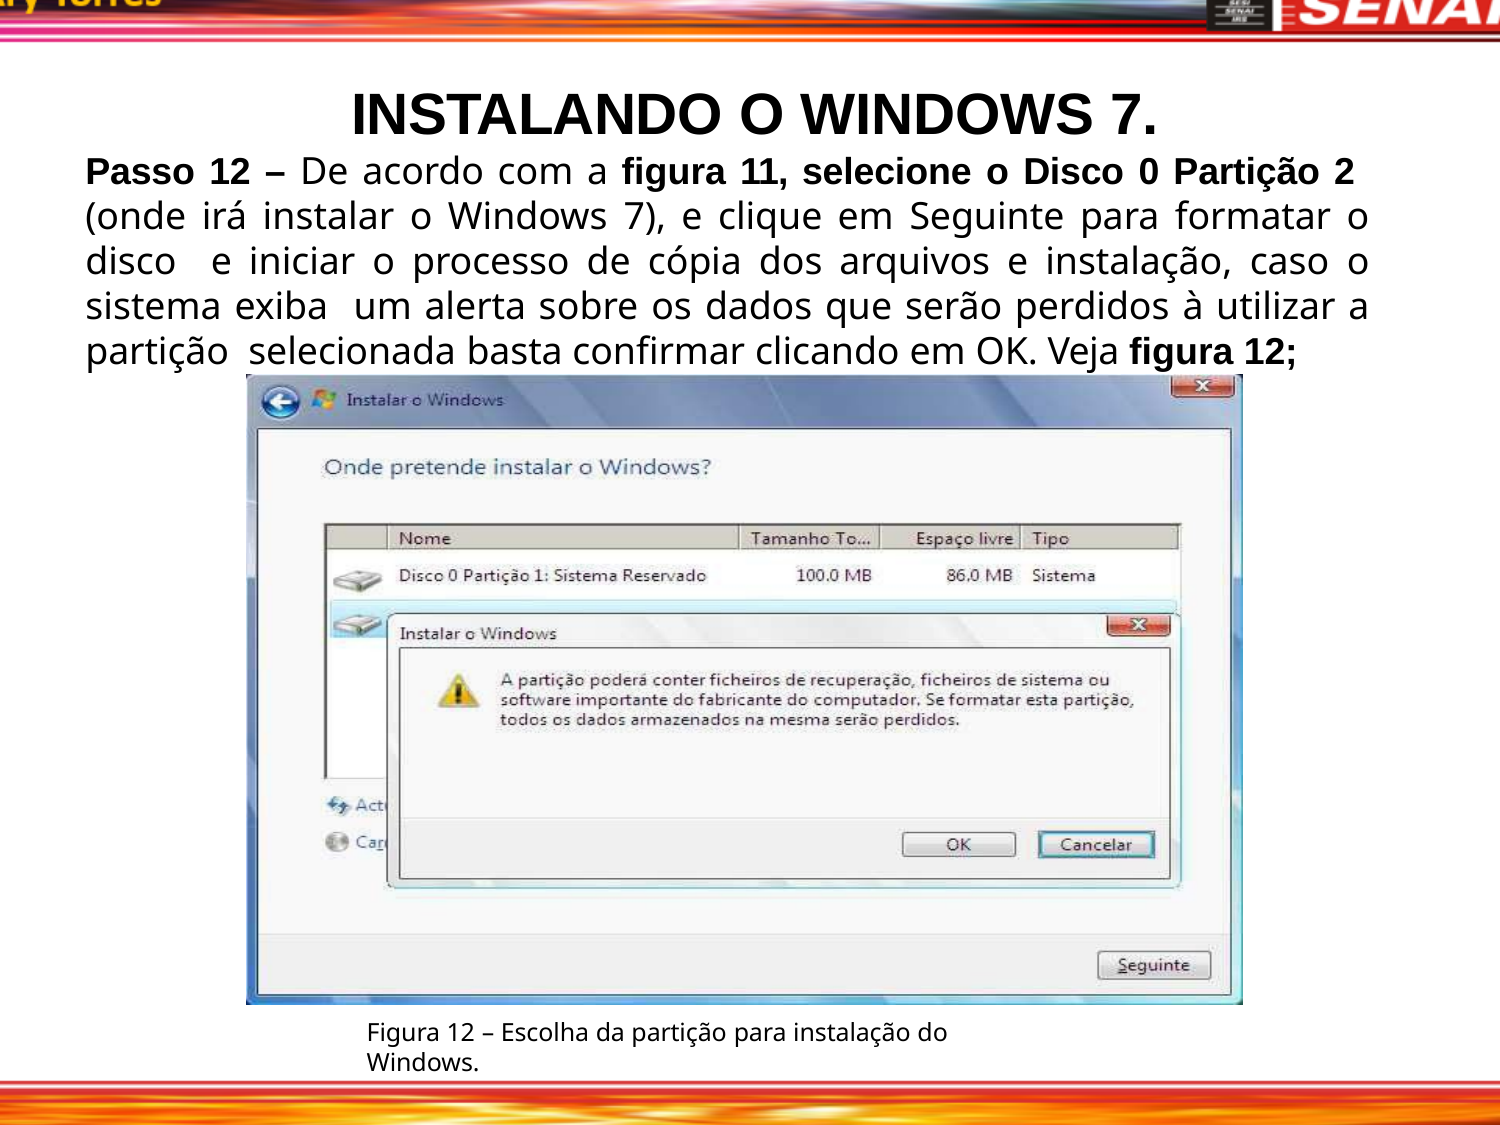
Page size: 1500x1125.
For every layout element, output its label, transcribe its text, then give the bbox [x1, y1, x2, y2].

title INSTALANDO O WINDOWS 7. Passo 12 – De acordo com a figura 11, selecione o Disco 0 Partição 2 (onde irá instalar o Windows 7), e clique em Seguinte para formatar o disco e iniciar o processo de cópia dos arquivos e instalação, caso o sistema exiba um alerta sobre os dados que serão perdidos à utilizar a partição selecionada basta confirmar clicando em OK. Veja figura 12; [83, 73, 1371, 373]
picture [0, 0, 1500, 1125]
text_box Figura 12 – Escolha da partição para instalação do Windows. [364, 1014, 1047, 1077]
